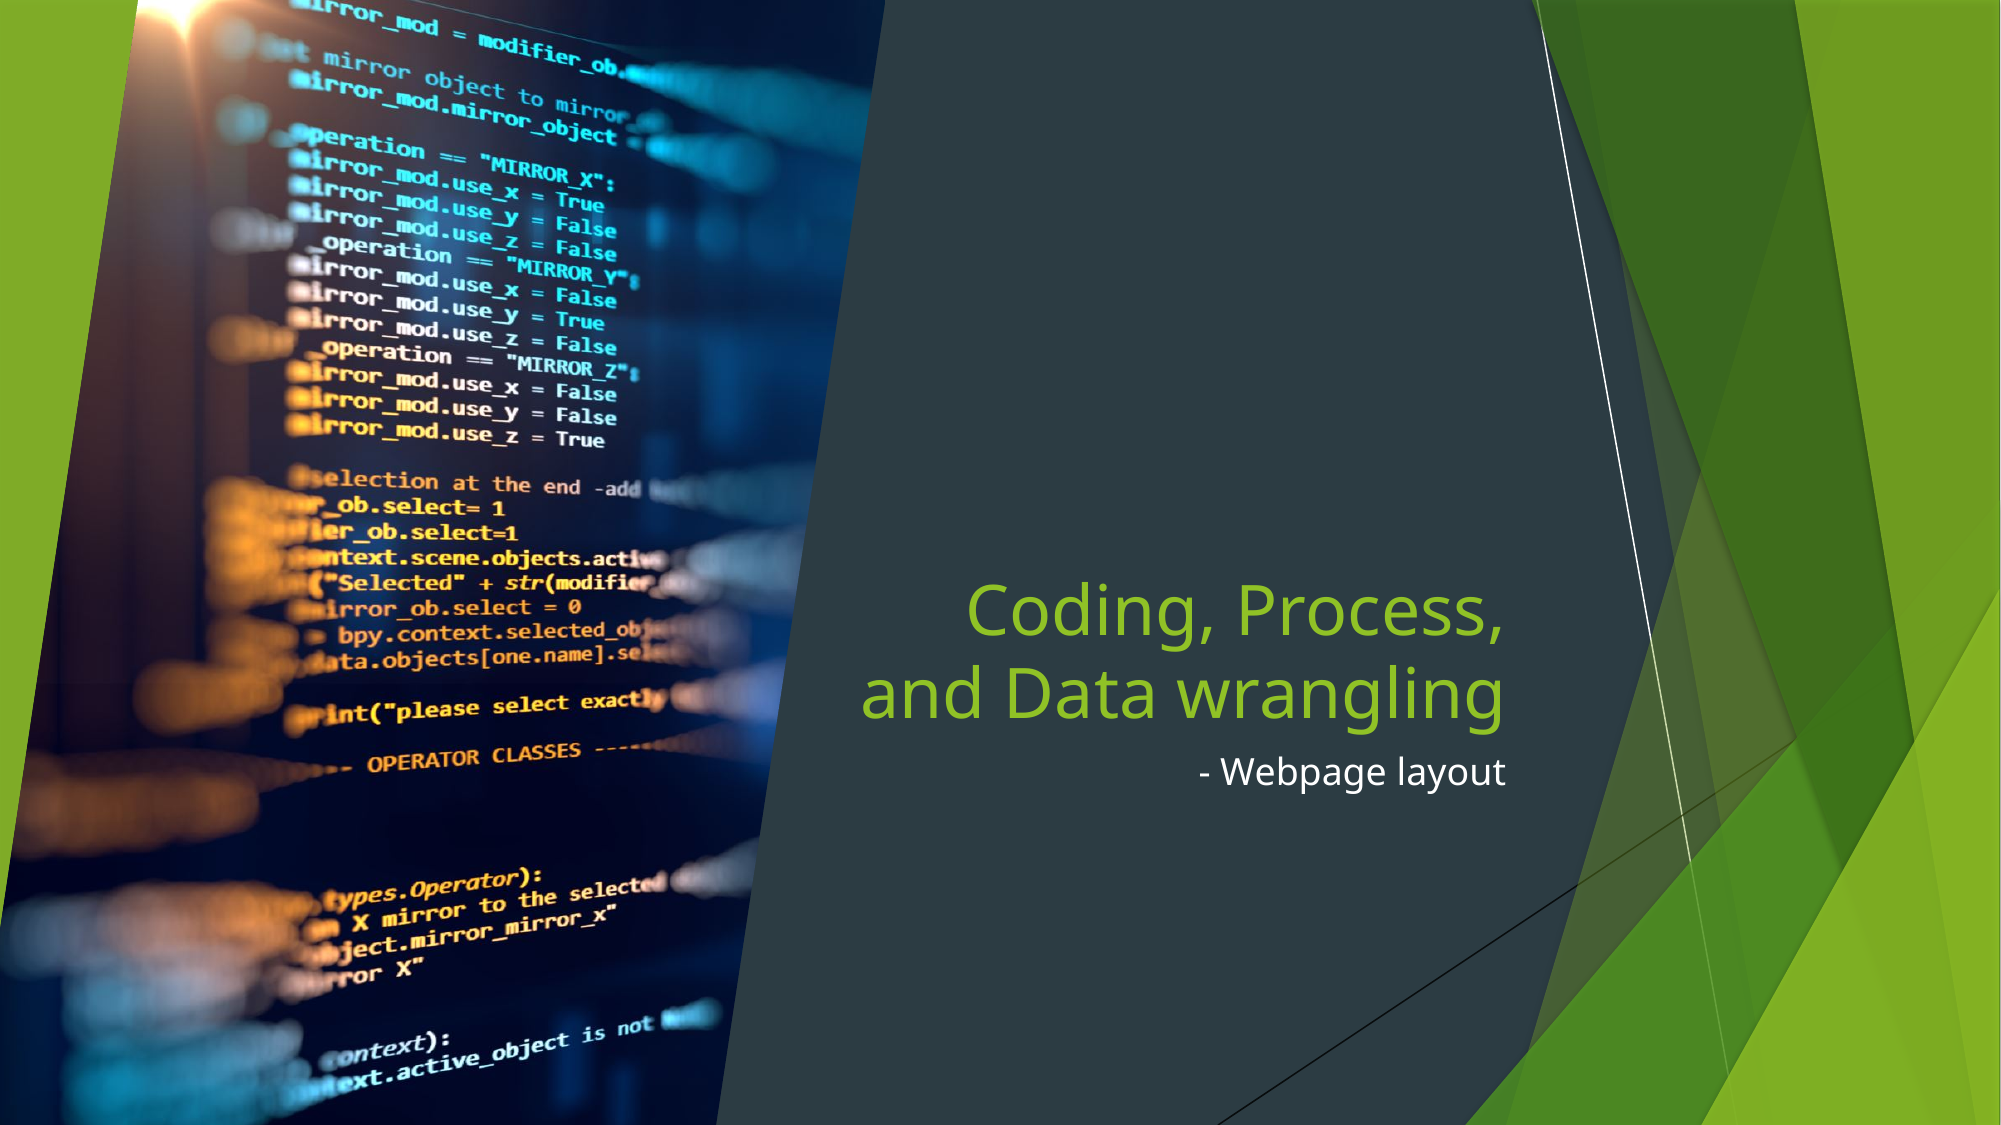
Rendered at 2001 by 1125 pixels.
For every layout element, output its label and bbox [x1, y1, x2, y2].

text_box [887, 0, 2000, 1125]
picture [0, 0, 886, 1125]
